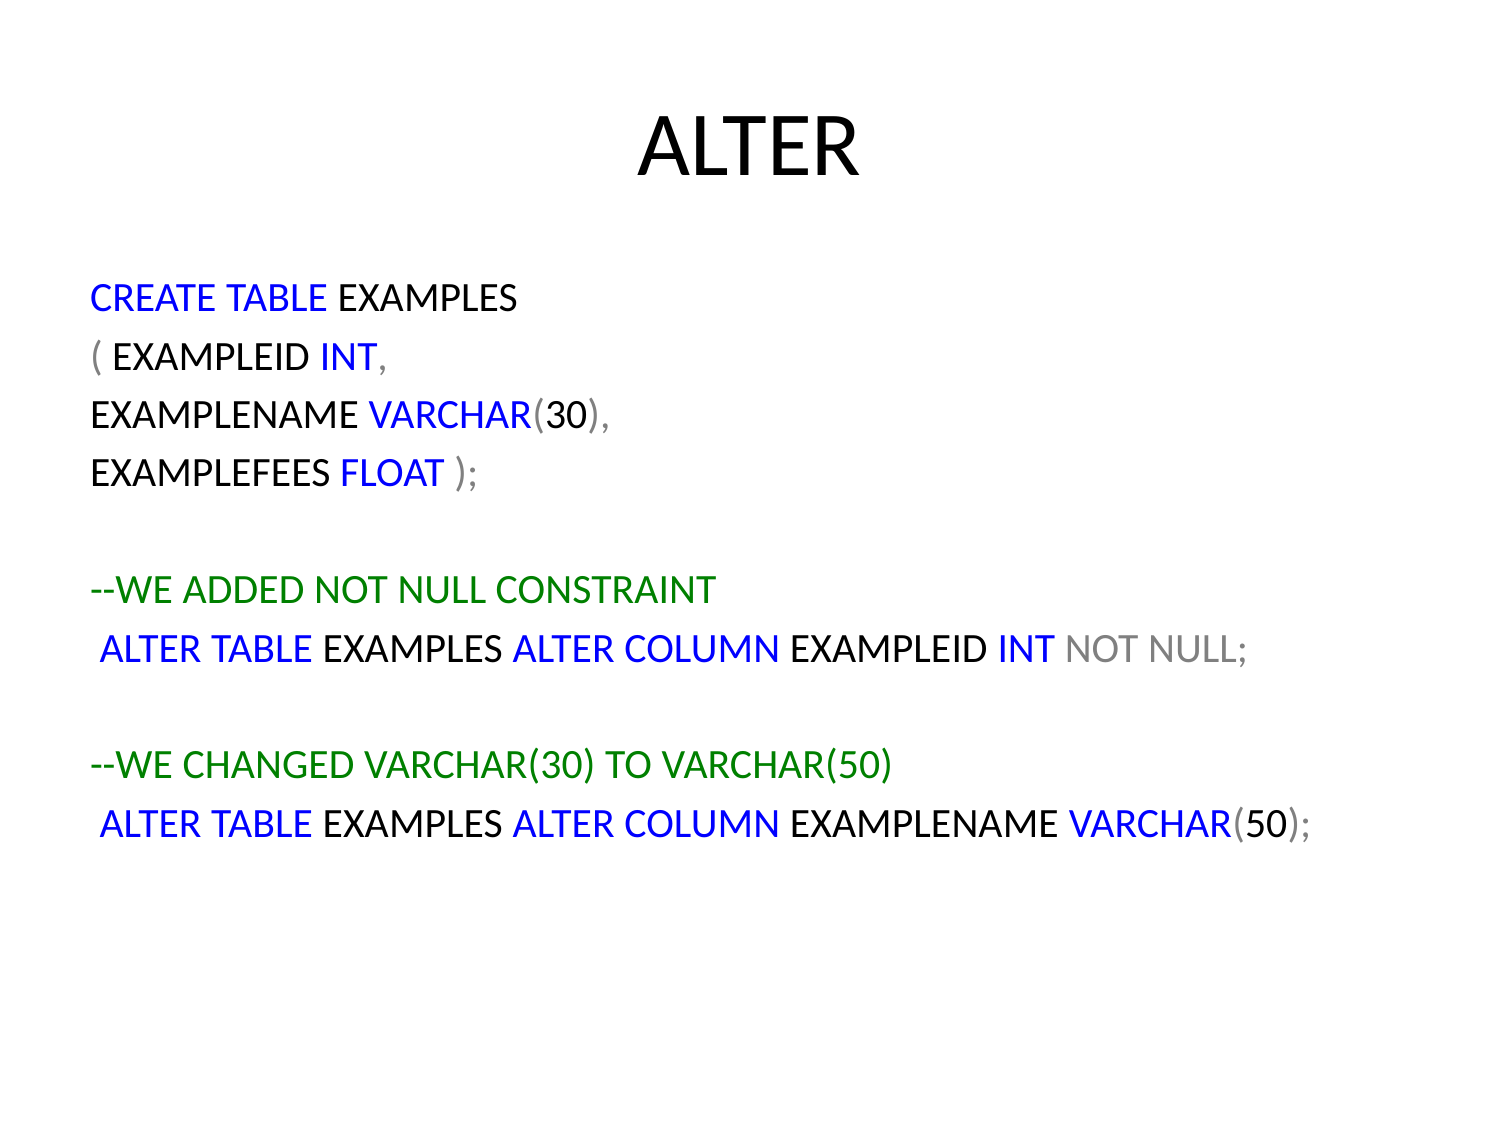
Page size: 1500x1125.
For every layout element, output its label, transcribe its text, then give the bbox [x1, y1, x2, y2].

title ALTER [75, 45, 1425, 233]
list CREATE TABLE EXAMPLES ( EXAMPLEID INT, EXAMPLENAME VARCHAR(30), EXAMPLEFEES FLOAT ); --WE ADDED NOT NULL CONSTRAINT ALTER TABLE EXAMPLES ALTER COLUMN EXAMPLEID INT NOT NULL; --WE CHANGED VARCHAR(30) TO VARCHAR(50) ALTER TABLE EXAMPLES ALTER COLUMN EXAMPLENAME VARCHAR(50); [75, 262, 1425, 1005]
